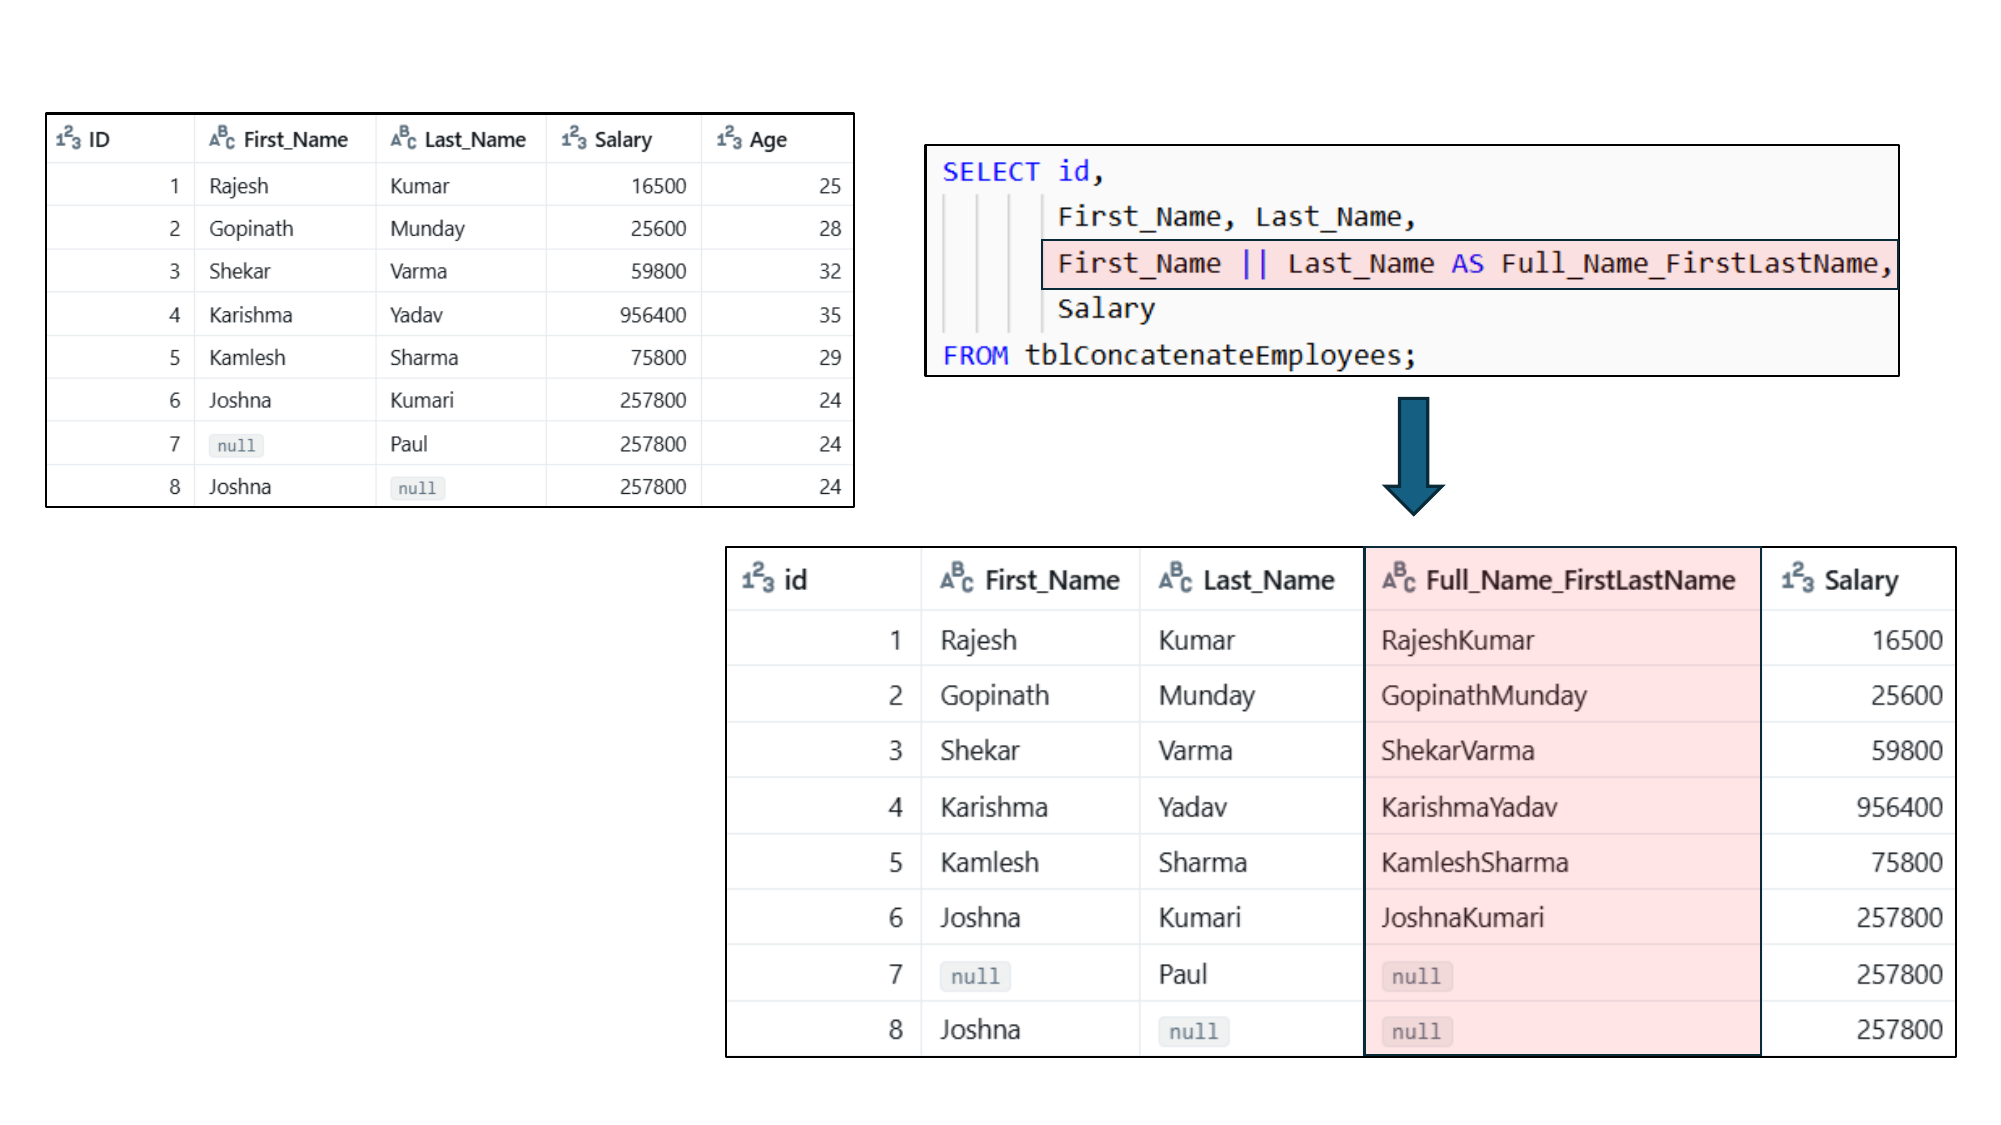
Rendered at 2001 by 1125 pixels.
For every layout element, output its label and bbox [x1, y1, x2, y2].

text_box [1381, 396, 1446, 517]
picture [925, 145, 1899, 376]
picture [46, 113, 854, 507]
picture [726, 547, 1956, 1057]
